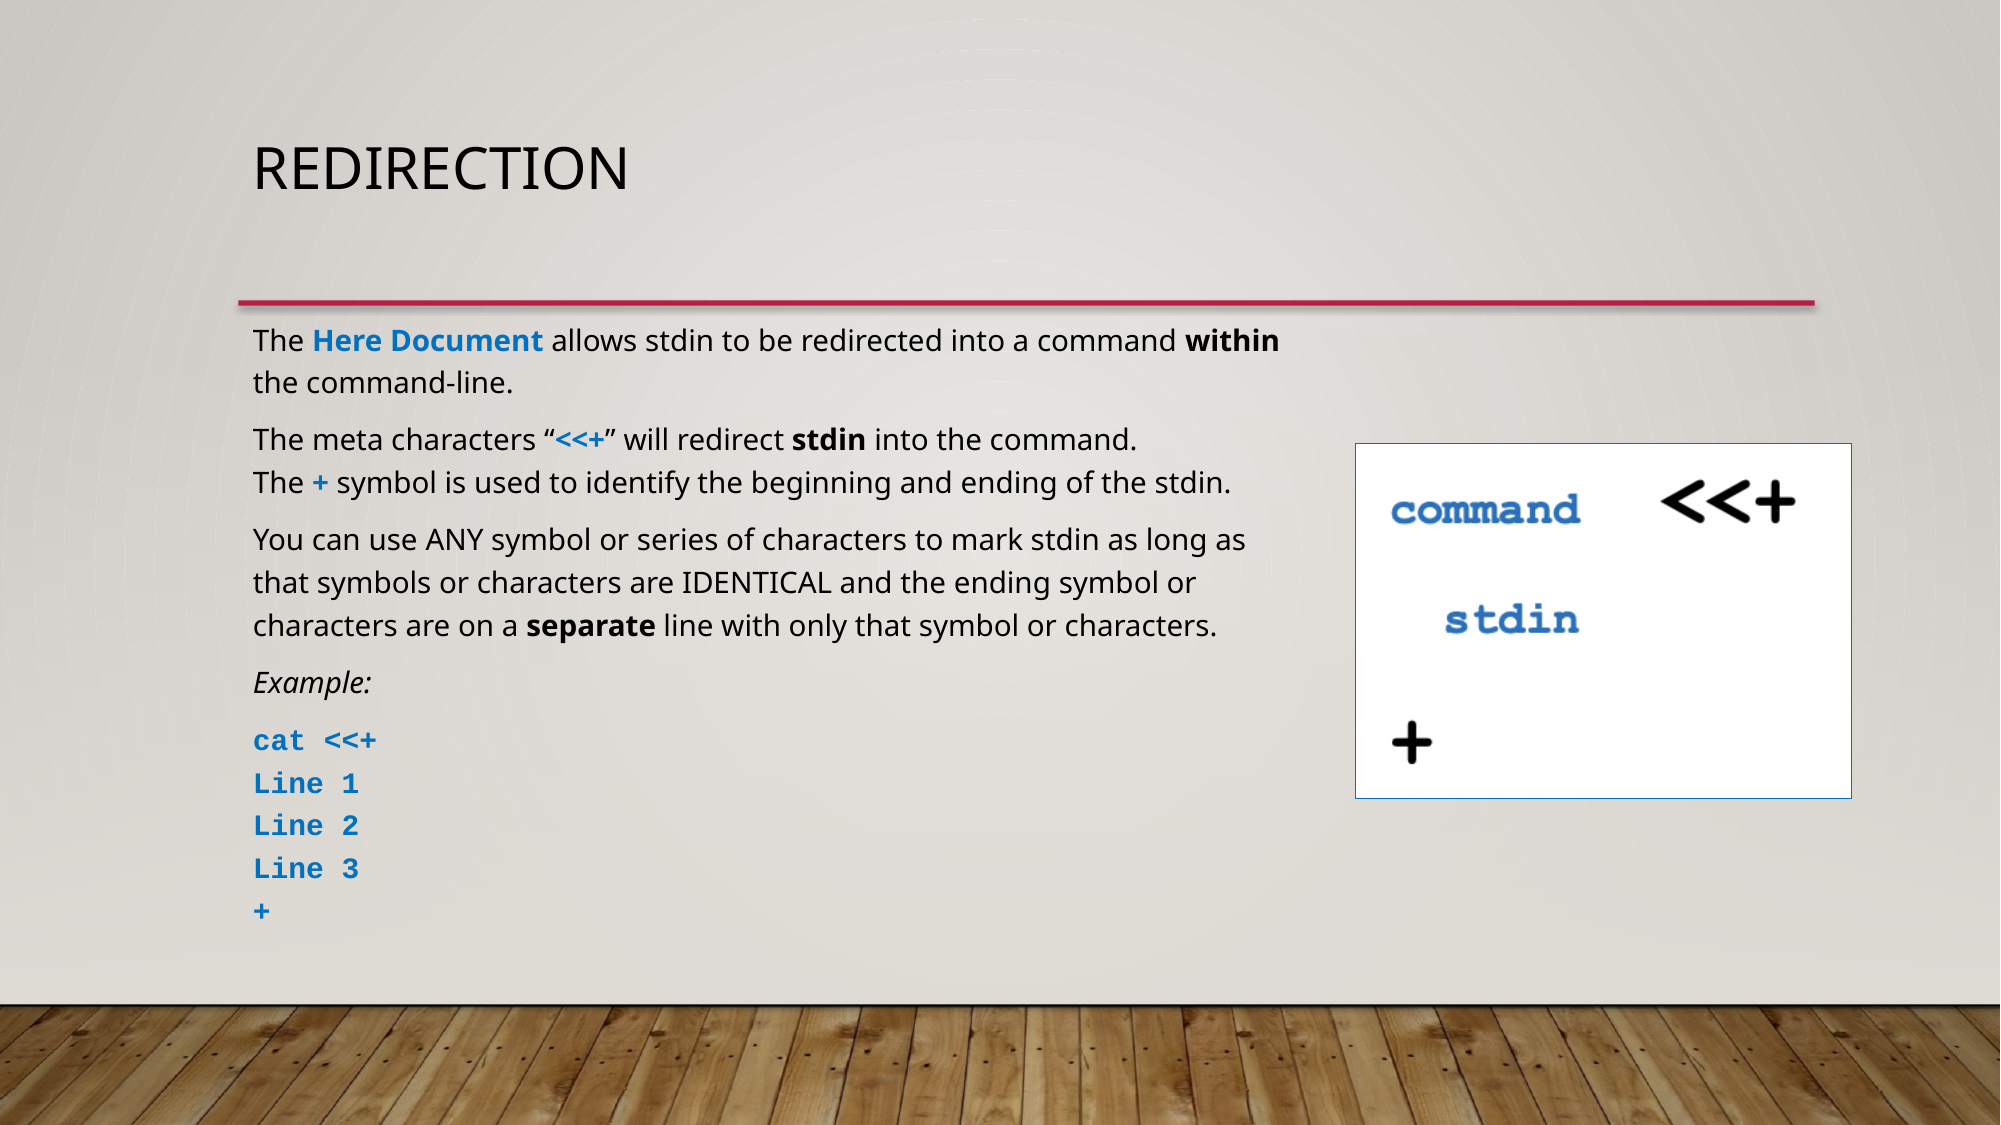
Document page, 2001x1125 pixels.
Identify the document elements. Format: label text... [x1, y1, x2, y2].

picture [0, 1007, 2000, 1125]
text_box The Here Document allows stdin to be redirected into a command within the command-line. The meta characters “<<+” will redirect stdin into the command. The + symbol is used to identify the beginning and ending of the stdin. You can use ANY symbol or series of characters to mark stdin as long as that symbols or characters are IDENTICAL and the ending symbol or characters are on a separate line with only that symbol or characters. Example: cat <<+ Line 1 Line 2 Line 3 + [238, 306, 1317, 935]
picture [1355, 443, 1853, 799]
text_box redirection [238, 131, 1814, 304]
